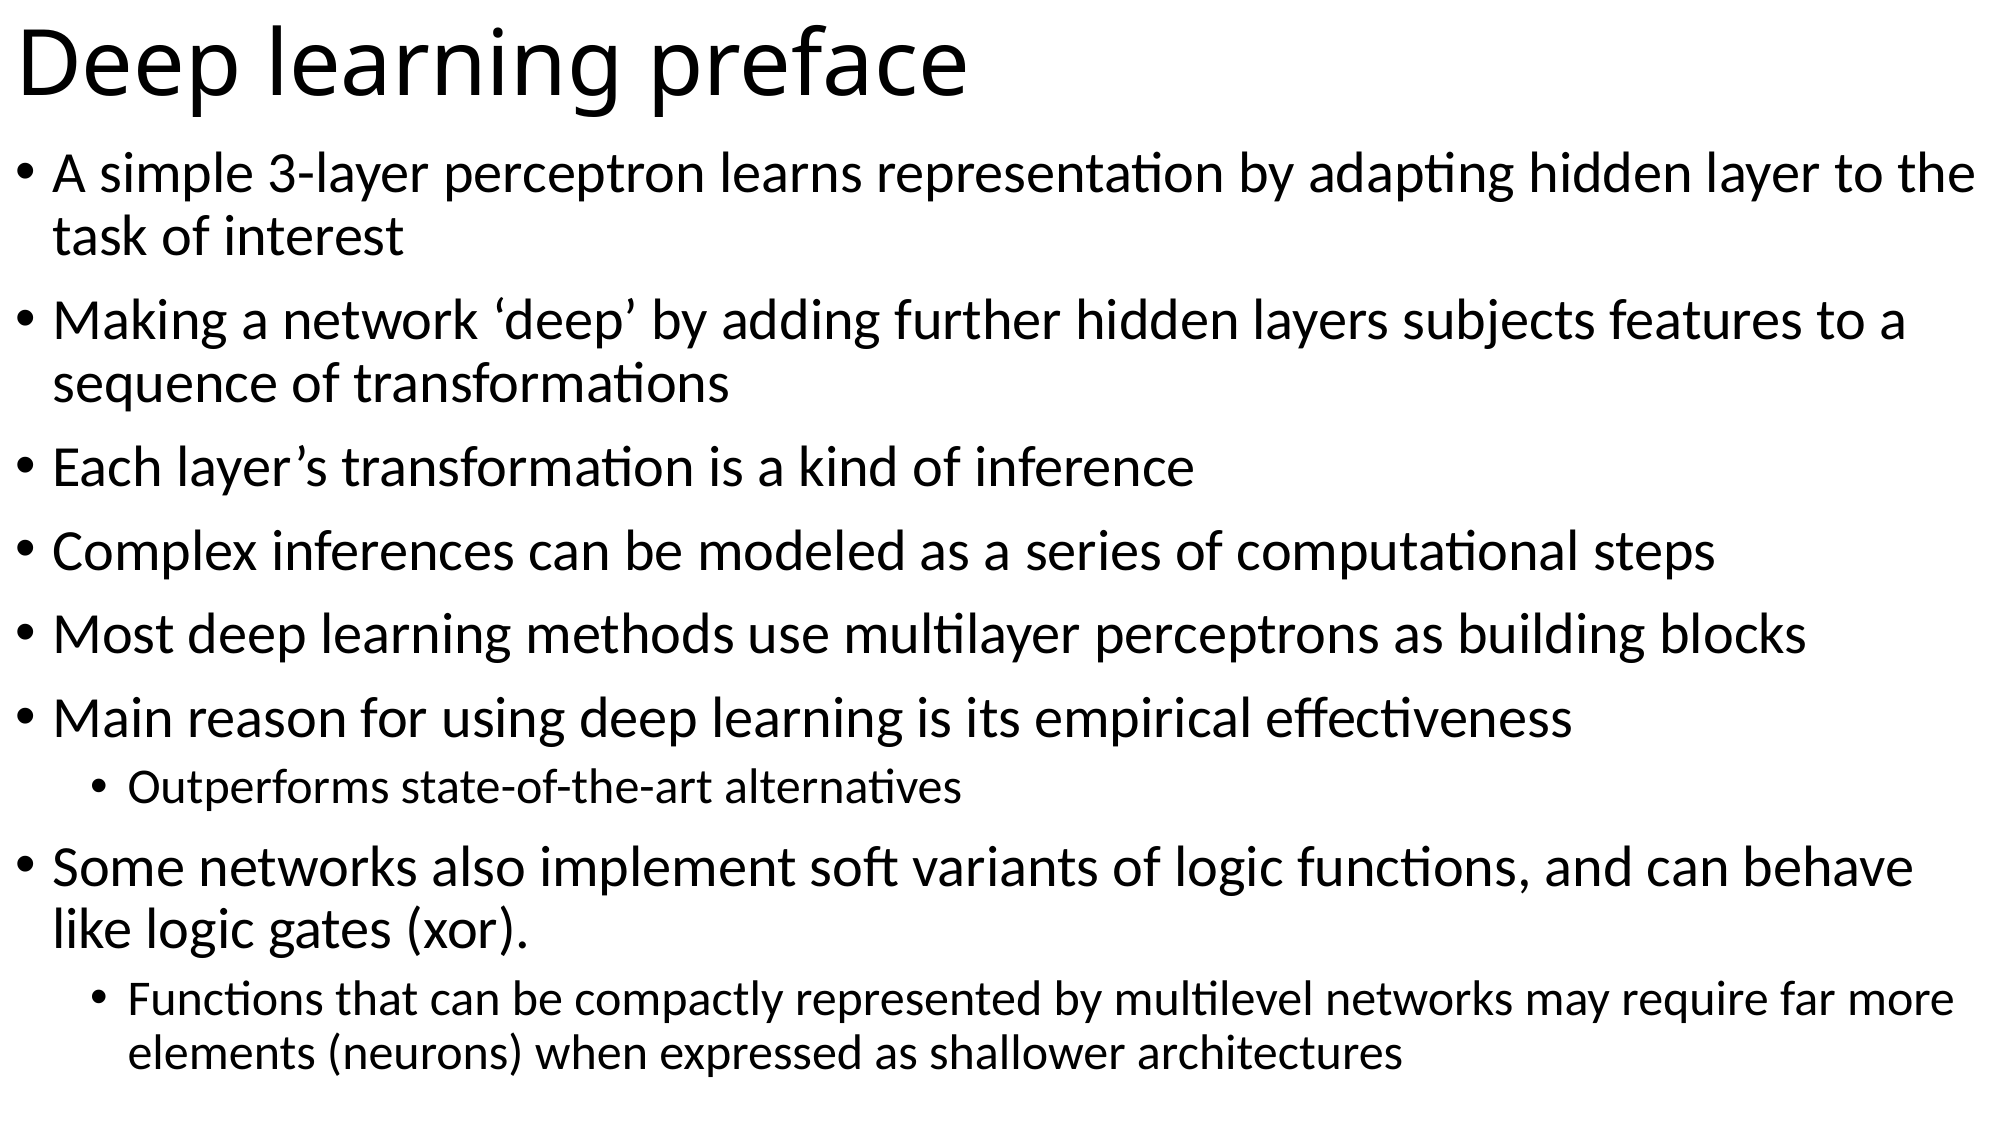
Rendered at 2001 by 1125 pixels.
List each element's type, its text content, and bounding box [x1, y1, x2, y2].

title Deep learning preface [0, 0, 1725, 133]
list A simple 3-layer perceptron learns representation by adapting hidden layer to the task of interest Making a network ‘deep’ by adding further hidden layers subjects features to a sequence of transformations Each layer’s transformation is a kind of inference Complex inferences can be modeled as a series of computational steps Most deep learning methods use multilayer perceptrons as building blocks Main reason for using deep learning is its empirical effectiveness Outperforms state-of-the-art alternatives Some networks also implement soft variants of logic functions, and can behave like logic gates (xor). Functions that can be compactly represented by multilevel networks may require far more elements (neurons) when expressed as shallower architectures [0, 135, 2000, 1125]
